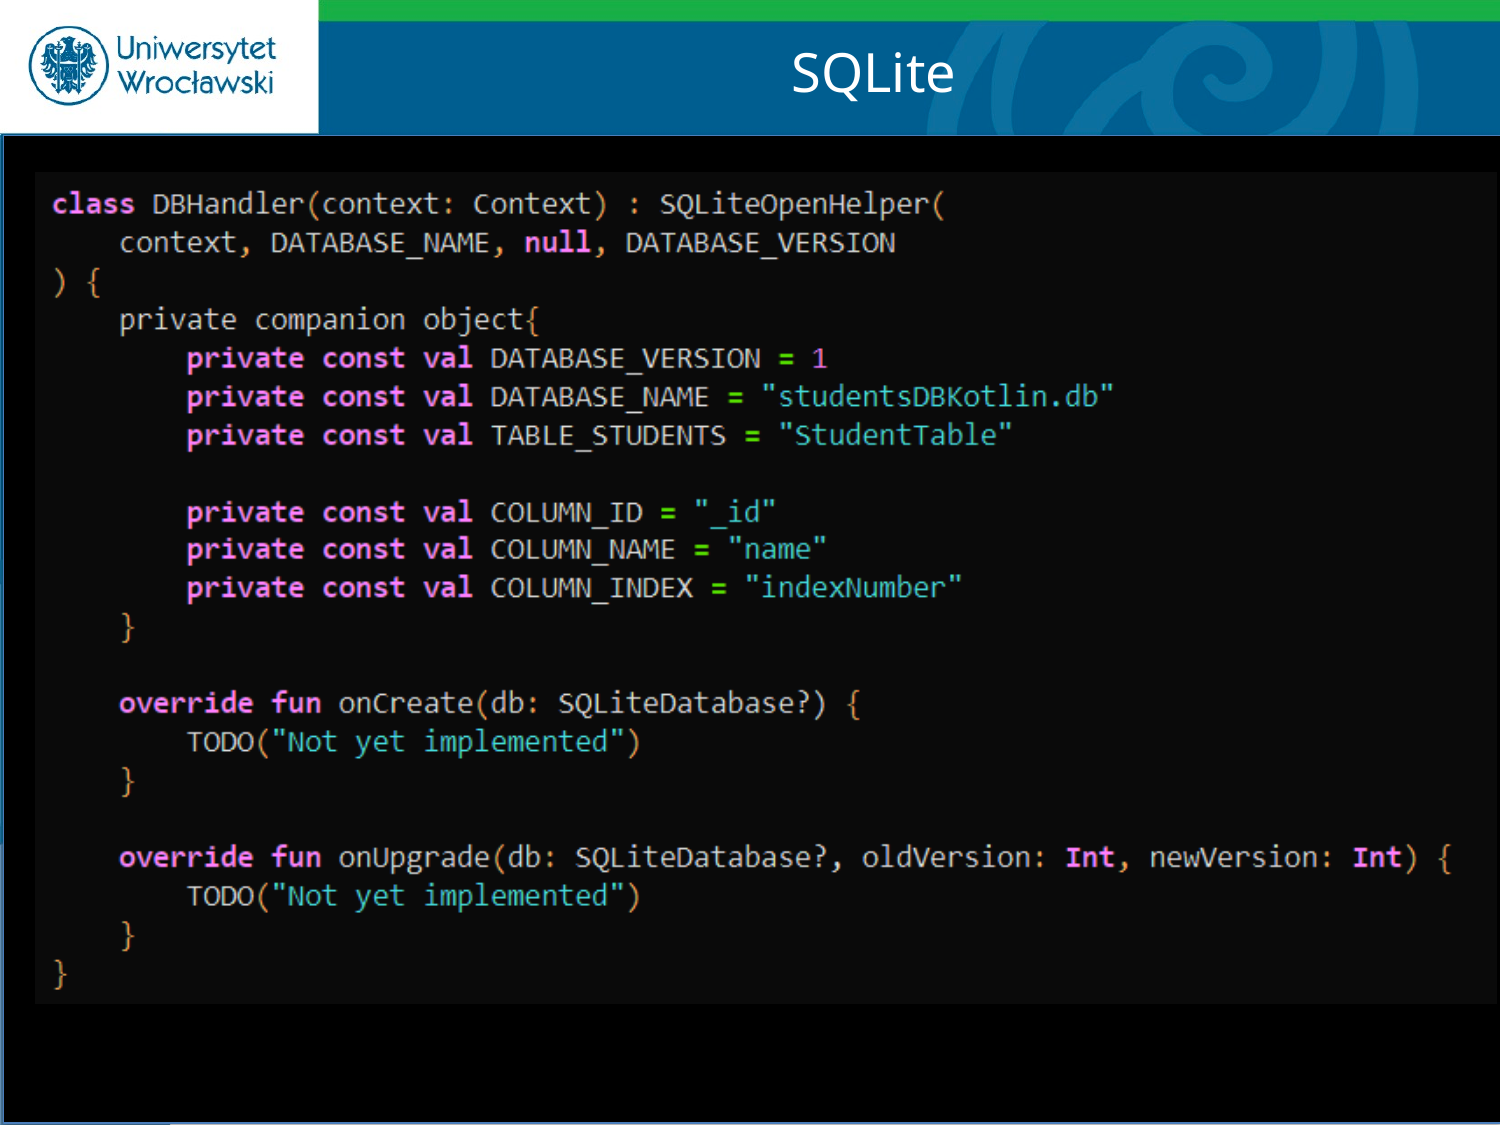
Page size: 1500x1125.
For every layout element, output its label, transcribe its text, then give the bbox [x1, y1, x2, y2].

picture [34, 172, 1497, 1005]
picture [0, 842, 1500, 1125]
picture [0, 0, 1500, 134]
text_box [3, 135, 1500, 1124]
text_box SQLite [324, 30, 1424, 111]
